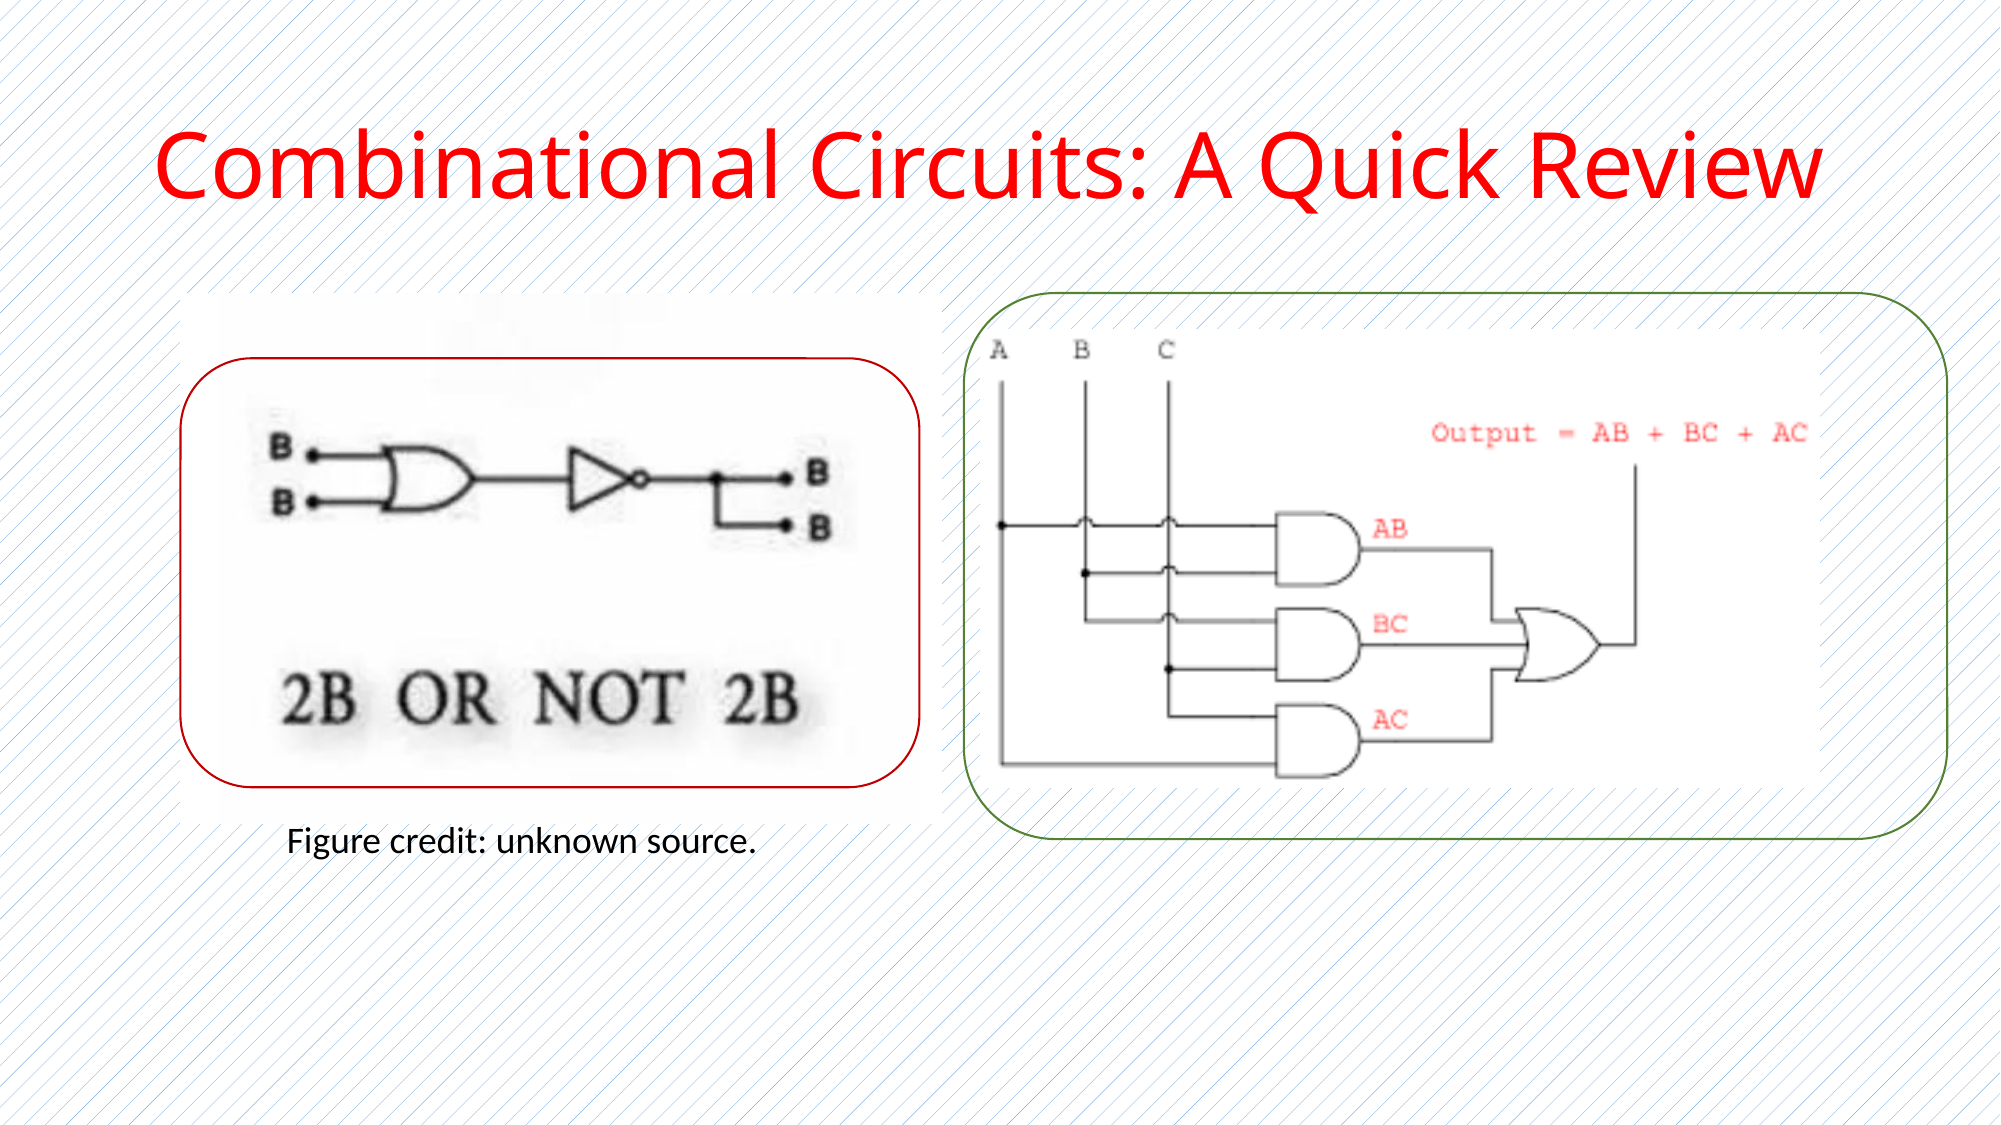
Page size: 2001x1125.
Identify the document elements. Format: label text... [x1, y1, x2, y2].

text_box Figure credit: unknown source. [272, 824, 803, 869]
picture [180, 293, 942, 824]
title Combinational Circuits: A Quick Review [137, 59, 1863, 278]
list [980, 329, 1820, 788]
text_box [962, 291, 1949, 841]
